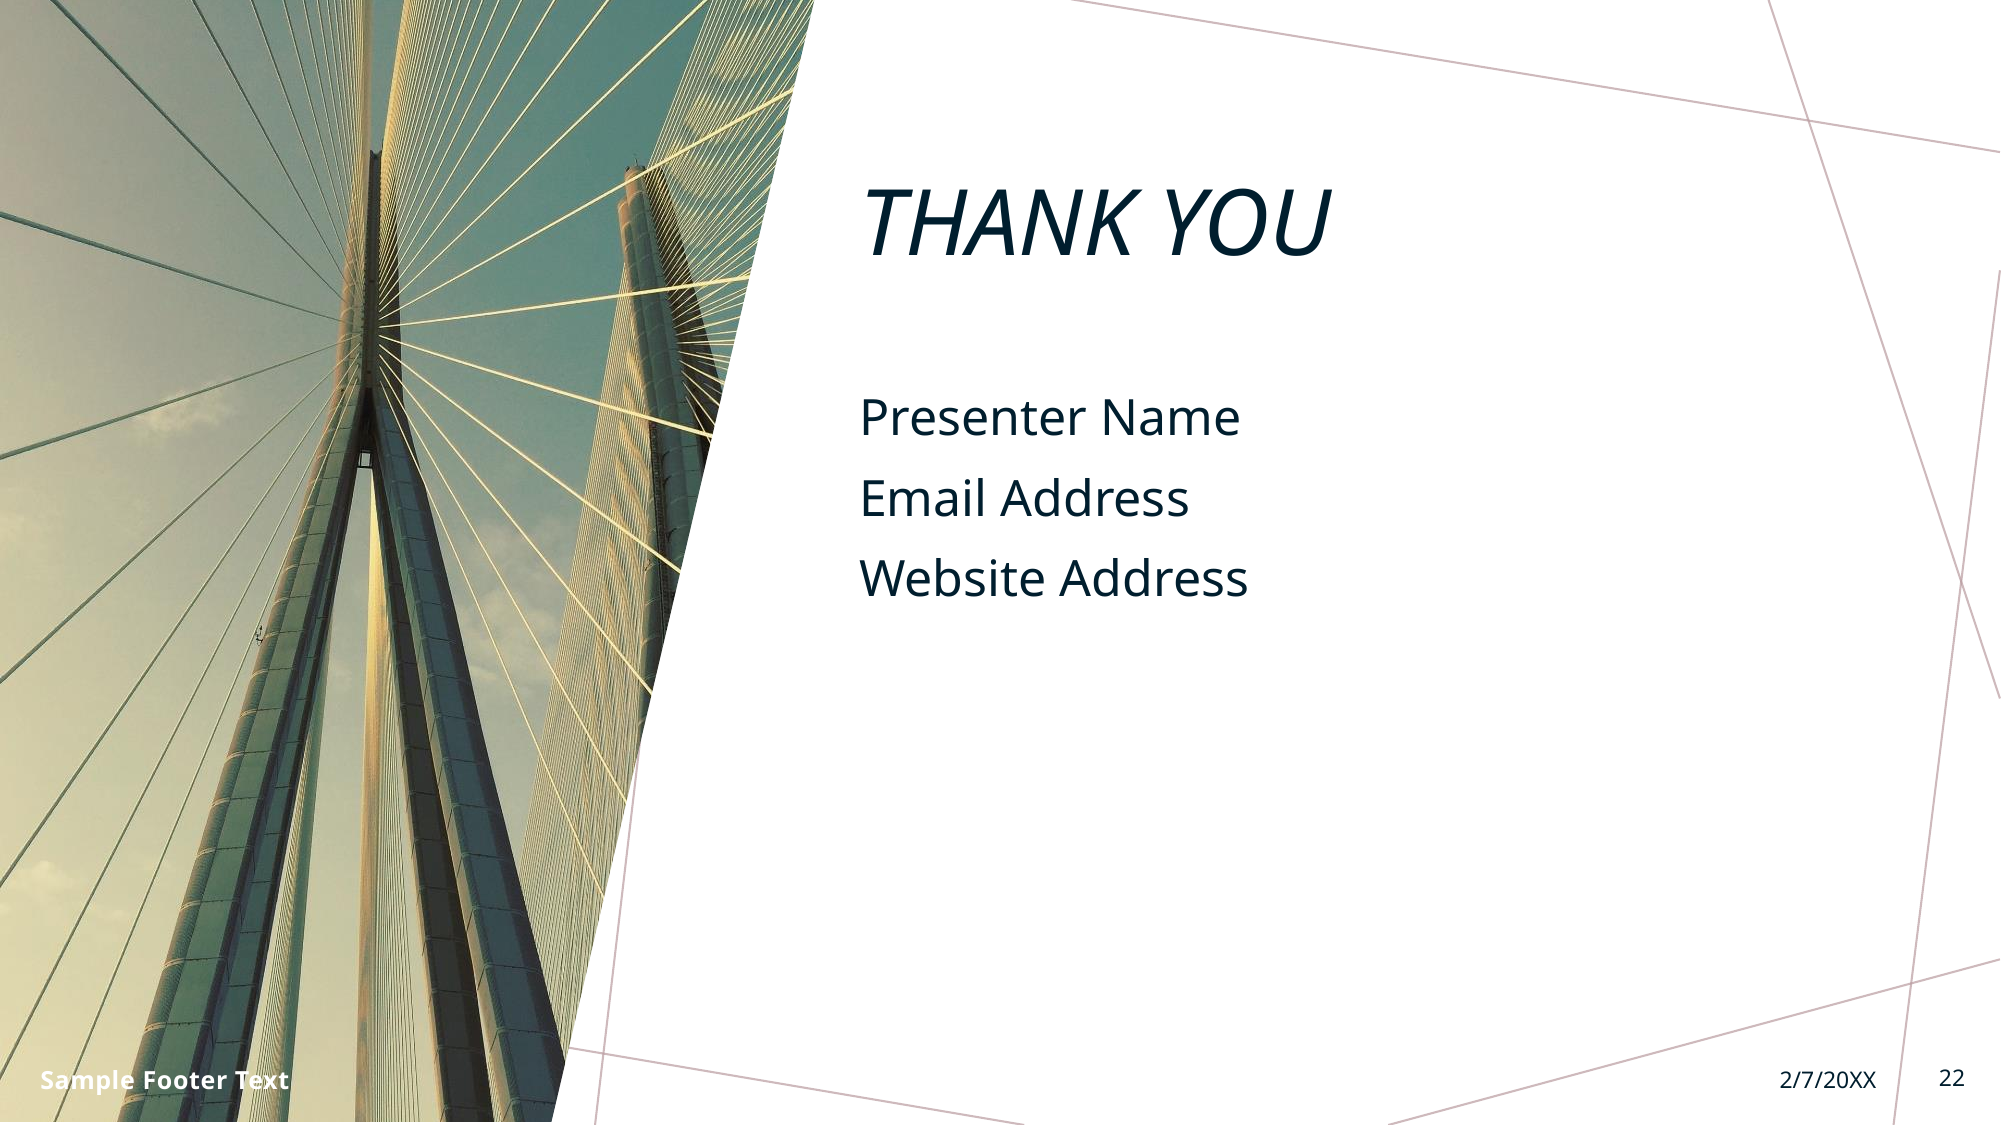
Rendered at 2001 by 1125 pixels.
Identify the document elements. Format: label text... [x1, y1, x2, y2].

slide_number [1203, 1049, 1892, 1110]
slide_number 22 [1903, 1049, 1981, 1110]
list Presenter Name Email Address Website Address [844, 377, 1868, 1038]
title Thank you [844, 112, 1868, 340]
picture [0, 0, 815, 1122]
